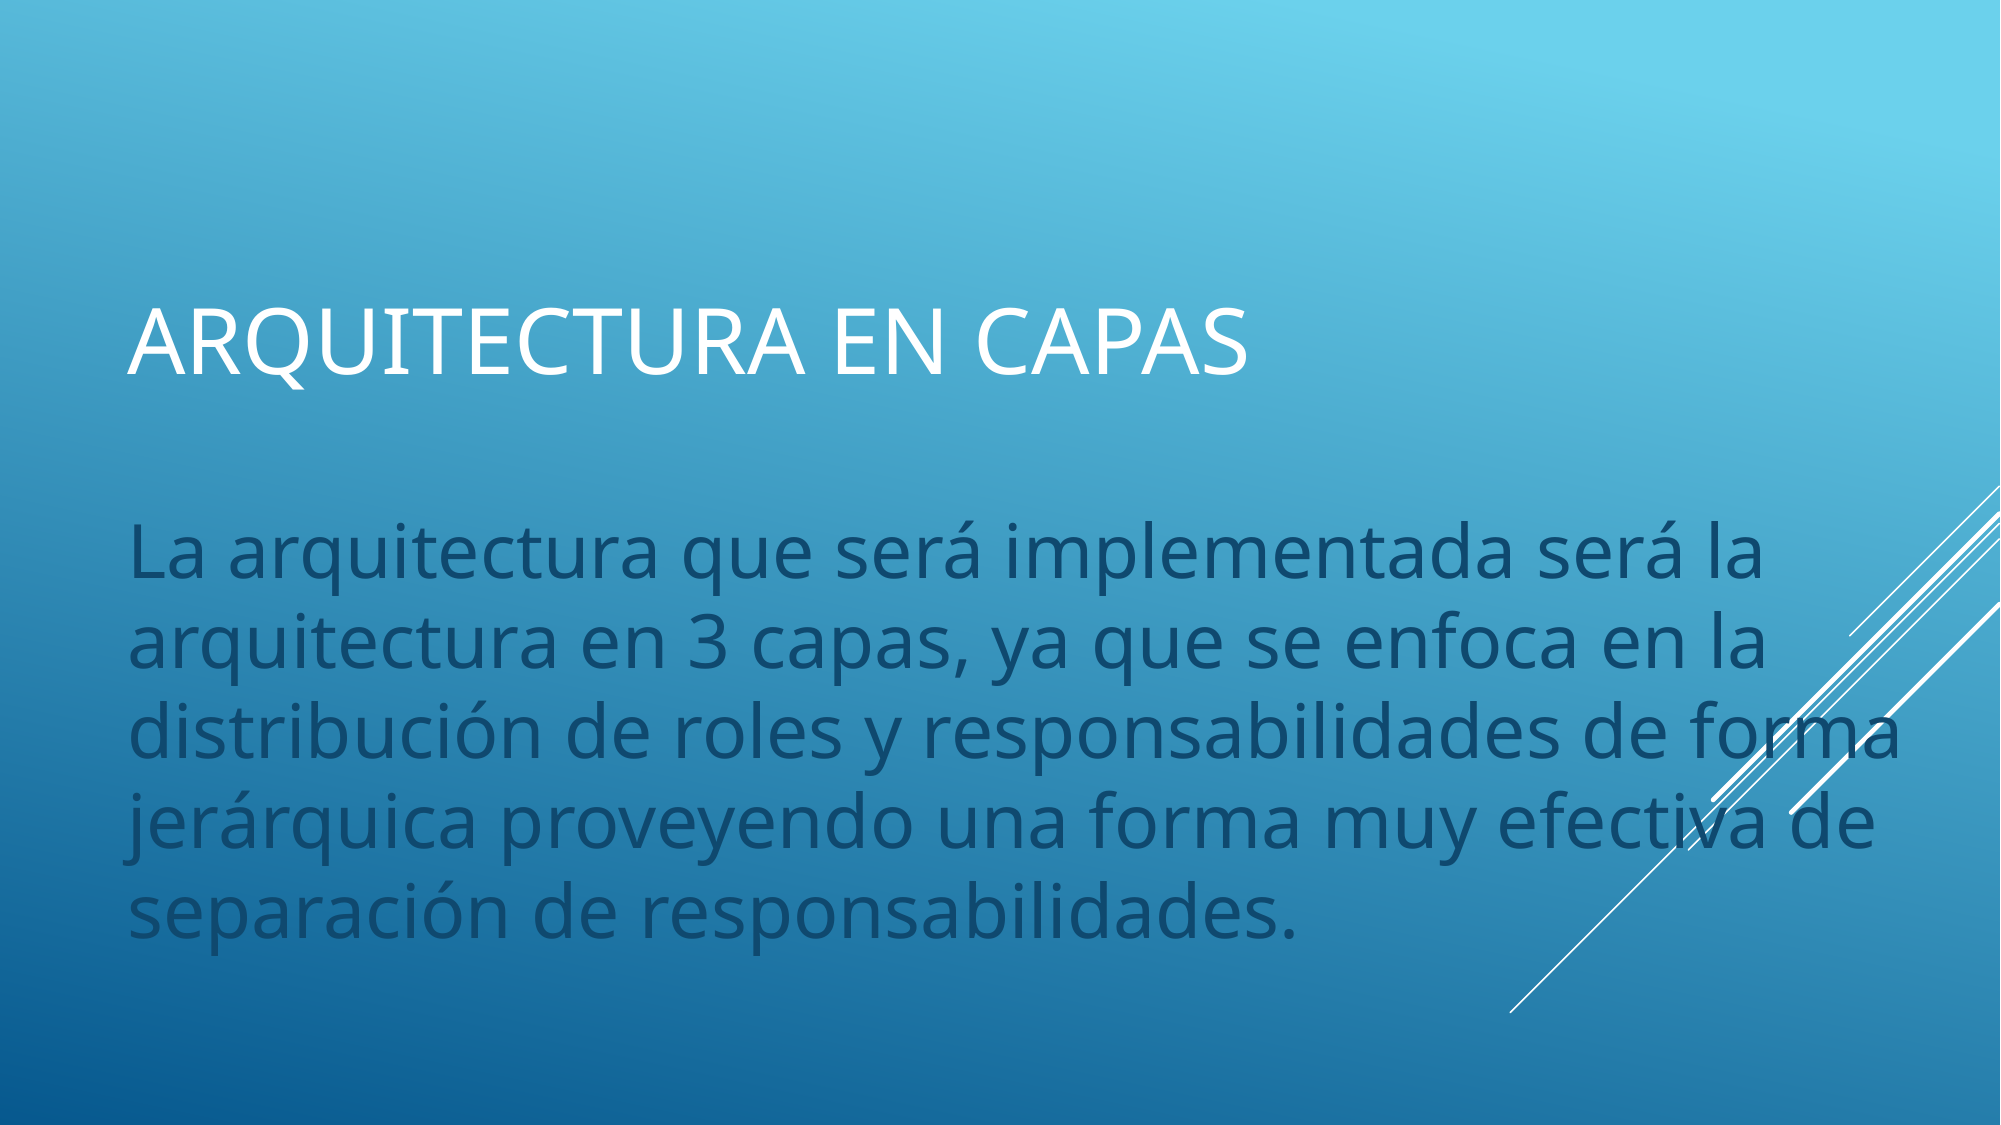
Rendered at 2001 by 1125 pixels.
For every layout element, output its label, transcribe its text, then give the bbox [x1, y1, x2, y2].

title Arquitectura en capas [112, 112, 1763, 473]
list La arquitectura que será implementada será la arquitectura en 3 capas, ya que se enfoca en la distribución de roles y responsabilidades de forma jerárquica proveyendo una forma muy efectiva de separación de responsabilidades. [112, 473, 1940, 984]
